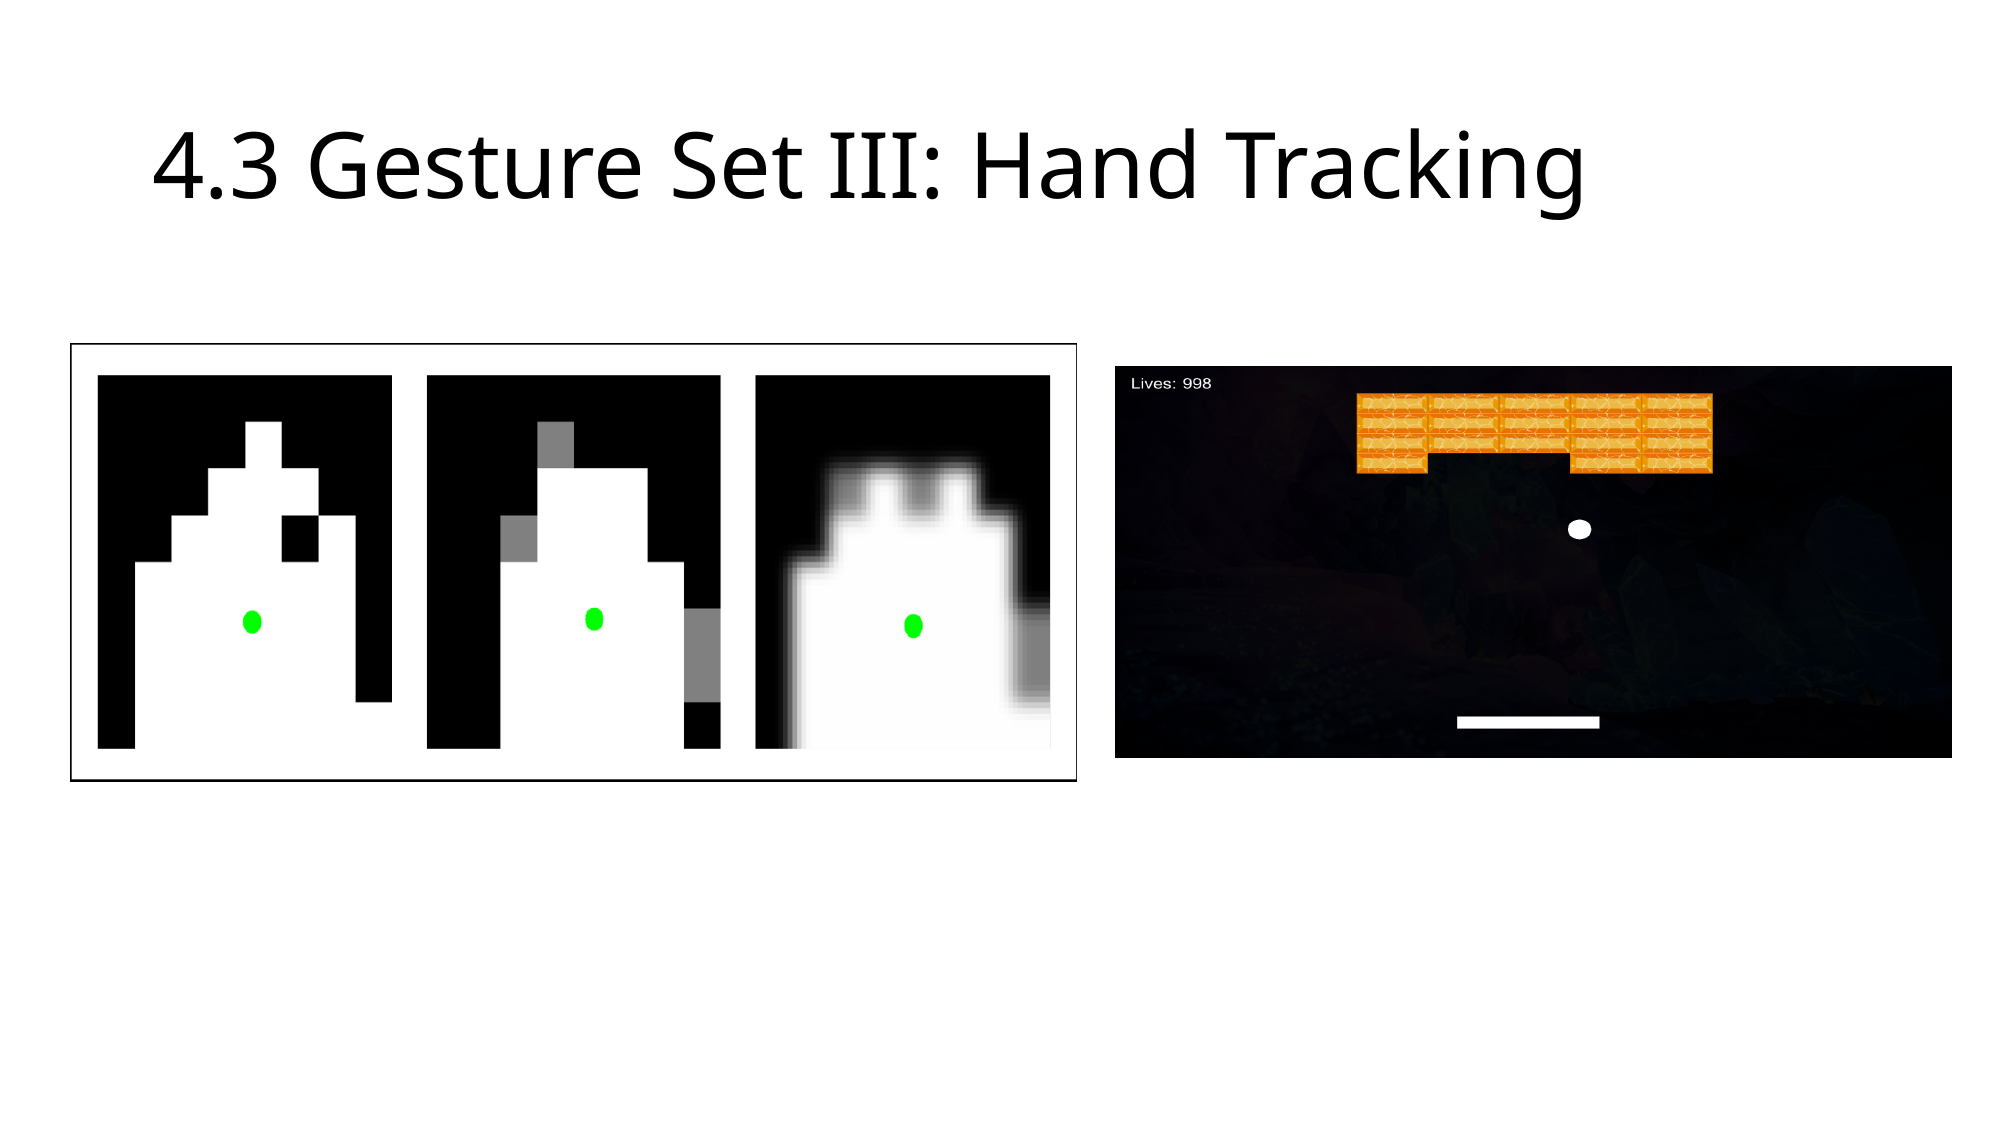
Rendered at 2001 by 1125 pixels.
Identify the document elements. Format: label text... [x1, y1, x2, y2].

picture [1115, 366, 1952, 758]
title 4.3 Gesture Set III: Hand Tracking [137, 59, 1863, 278]
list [70, 343, 1077, 782]
